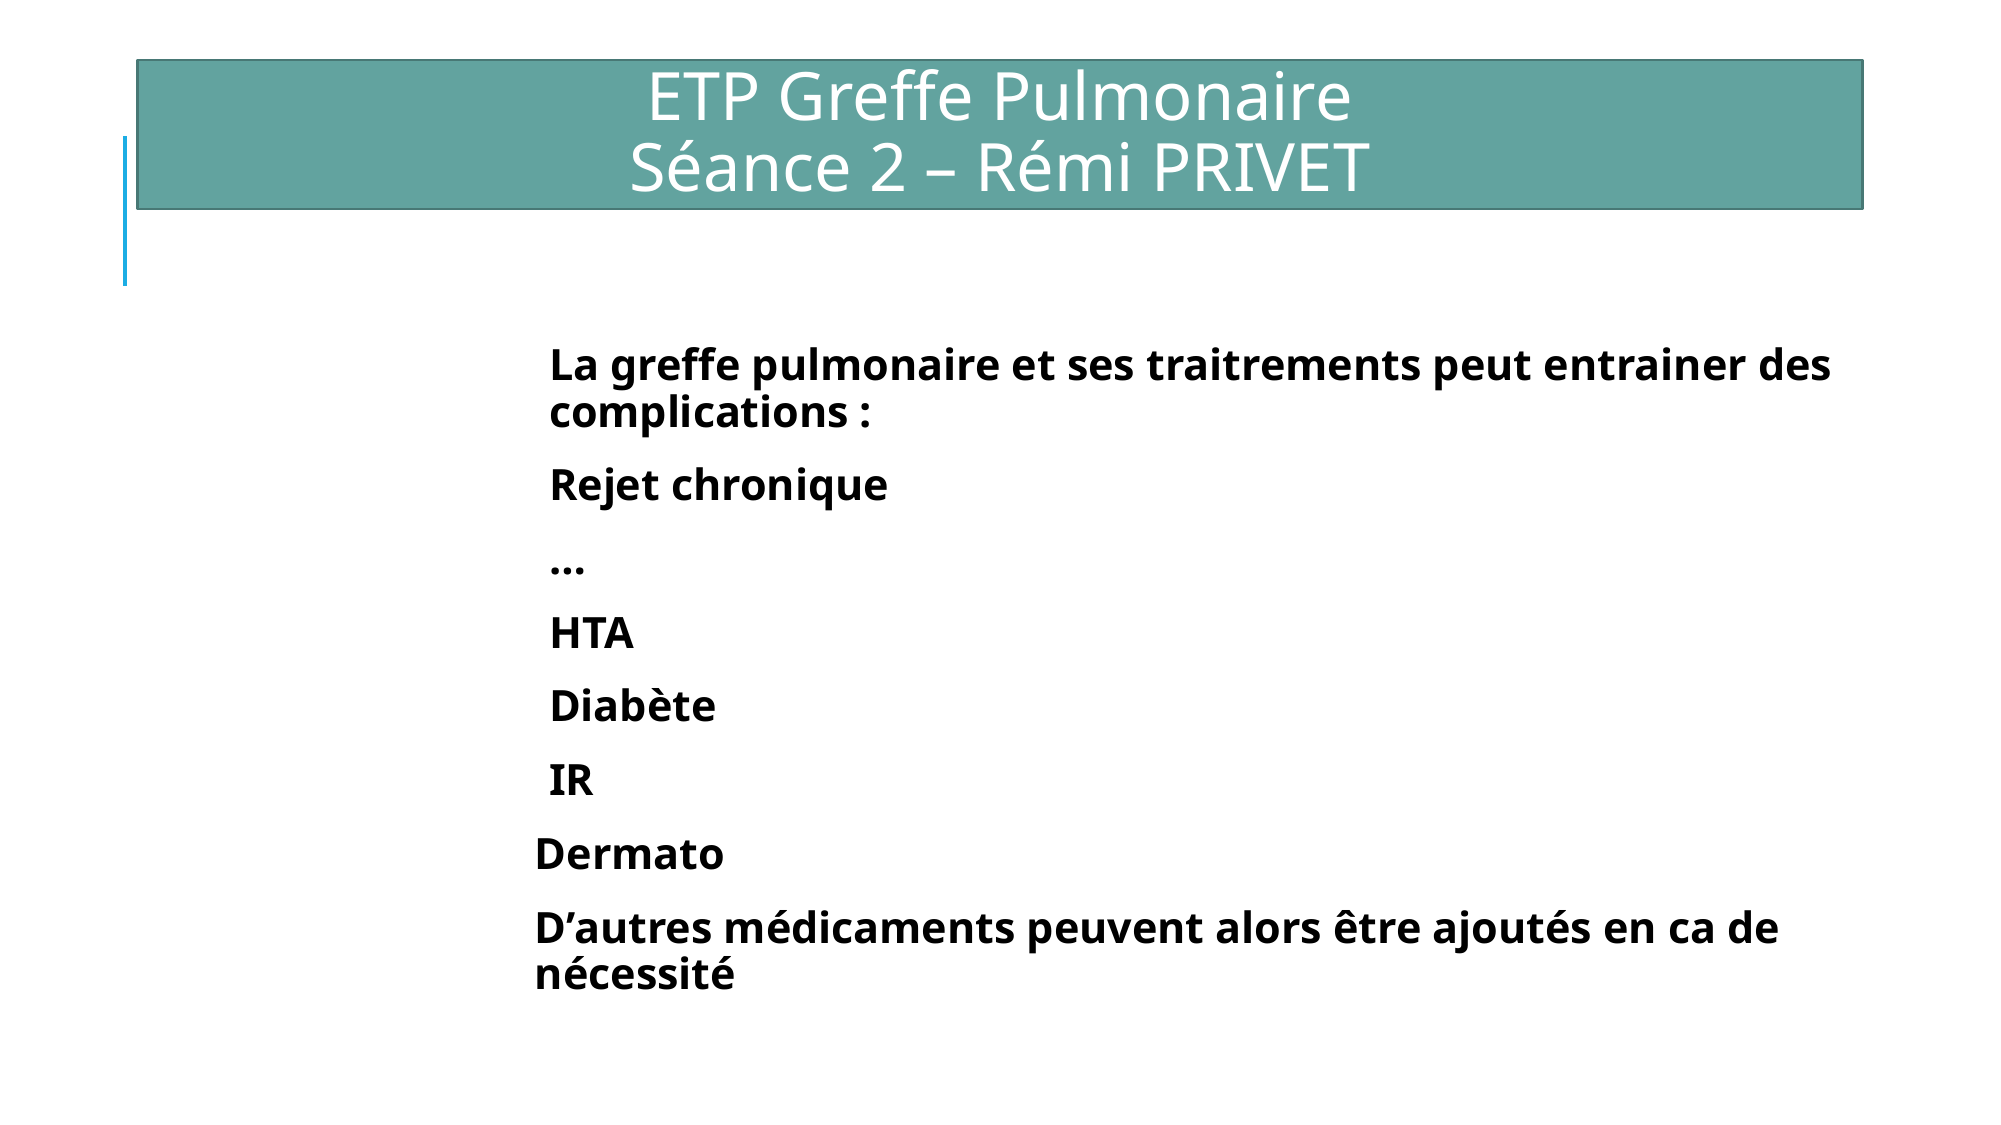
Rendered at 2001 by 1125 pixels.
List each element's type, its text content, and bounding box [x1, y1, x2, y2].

text_box ETP Greffe Pulmonaire Séance 2 – Rémi PRIVET [136, 59, 1864, 210]
list La greffe pulmonaire et ses traitrements peut entrainer des complications : Rejet chronique … HTA Diabète IR Dermato D’autres médicaments peuvent alors être ajoutés en ca de nécessité [527, 336, 1863, 1014]
